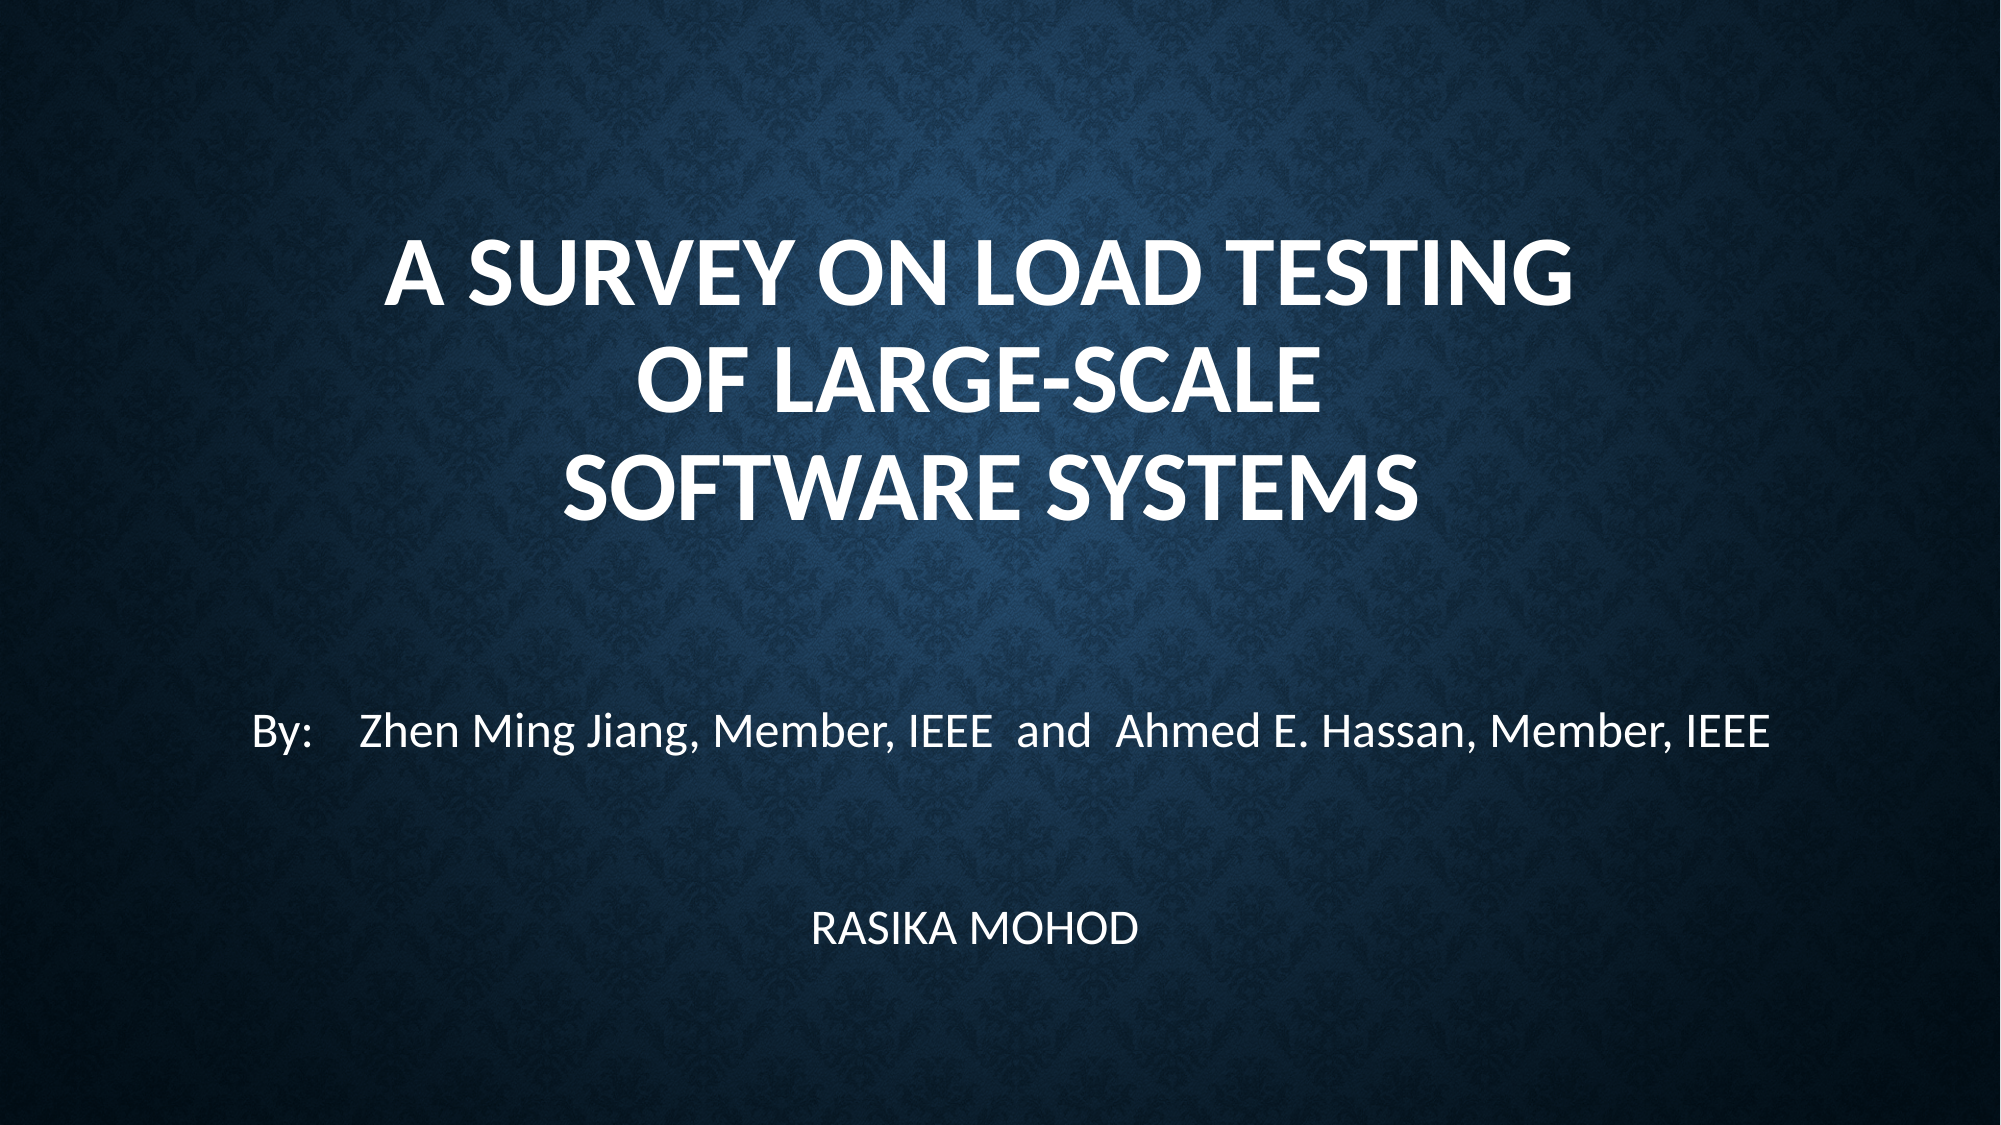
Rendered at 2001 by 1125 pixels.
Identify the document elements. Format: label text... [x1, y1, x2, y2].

text_box RASIKA MOHOD [253, 875, 1708, 1073]
subtitle By: Zhen Ming Jiang, Member, IEEE and Ahmed E. Hassan, Member, IEEE [135, 677, 1827, 829]
title A Survey on Load Testing of Large-Scale Software Systems [253, 158, 1731, 550]
